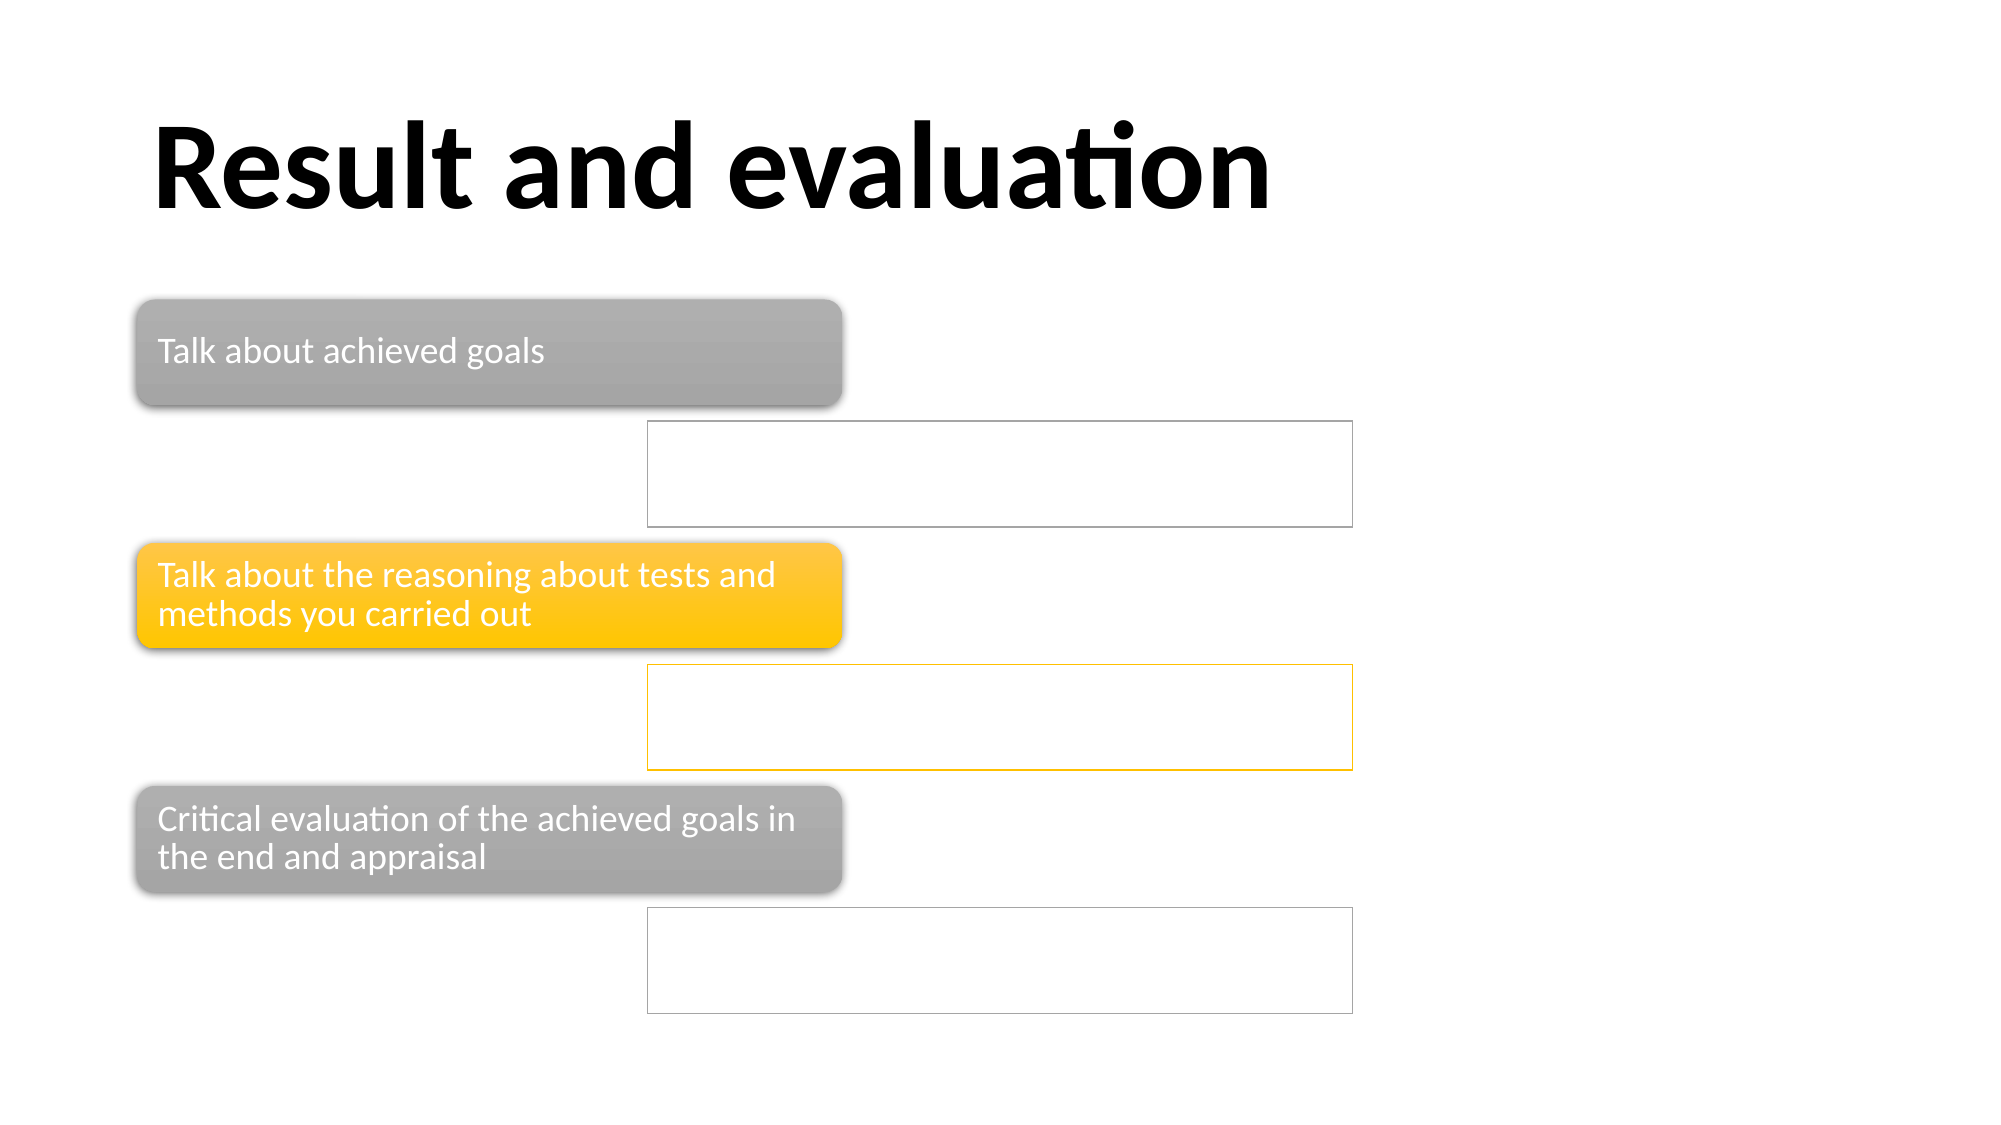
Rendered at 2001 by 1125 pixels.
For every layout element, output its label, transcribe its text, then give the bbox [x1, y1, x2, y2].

text_box Critical evaluation of the achieved goals in the end and appraisal [137, 785, 843, 892]
text_box [647, 421, 1353, 527]
text_box [647, 907, 1353, 1014]
title Result and evaluation [137, 59, 1863, 278]
text_box Talk about achieved goals [137, 299, 843, 406]
text_box Talk about the reasoning about tests and methods you carried out [137, 553, 843, 649]
text_box [647, 664, 1353, 771]
